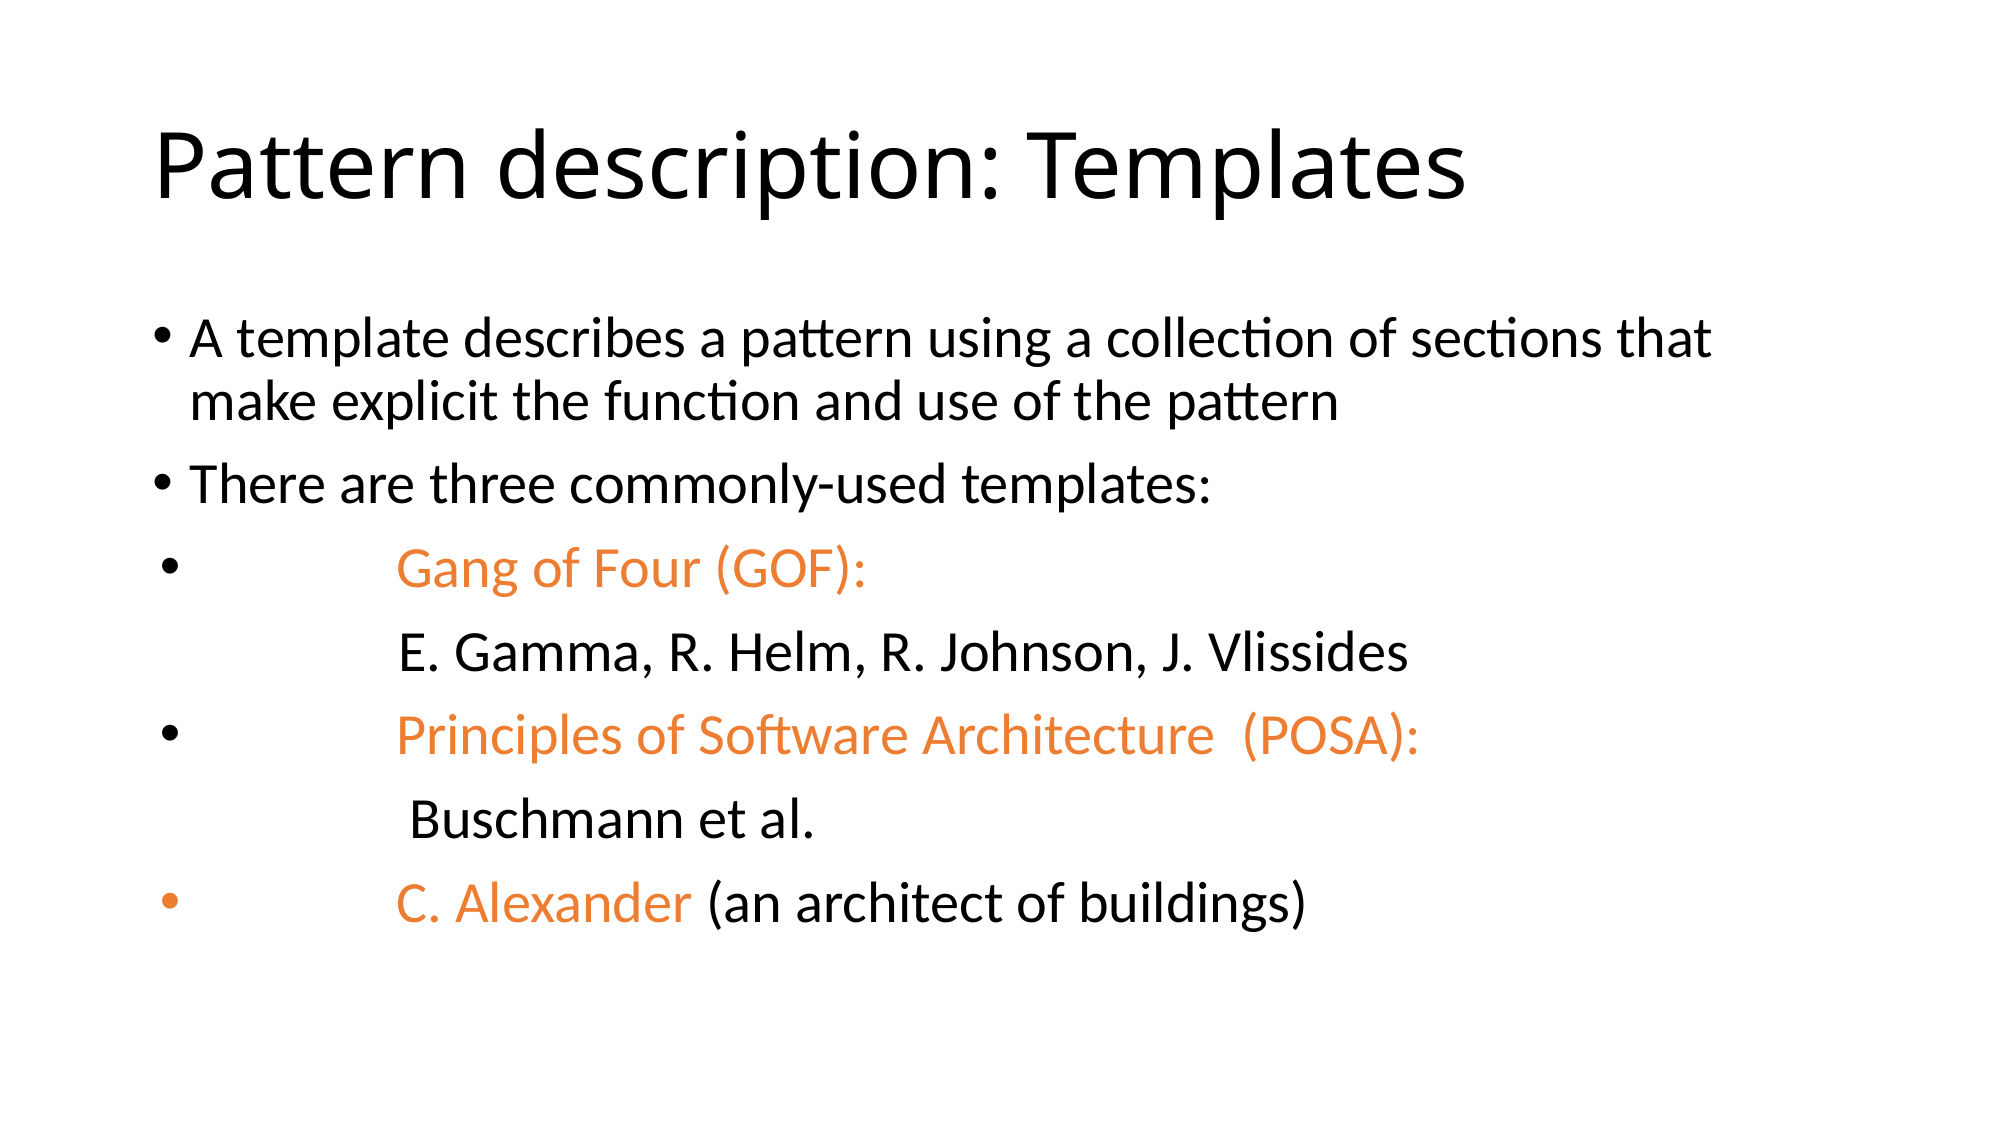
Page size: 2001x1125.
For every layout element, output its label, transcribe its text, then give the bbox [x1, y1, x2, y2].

title Pattern description: Templates [137, 59, 1863, 278]
list A template describes a pattern using a collection of sections that make explicit the function and use of the pattern There are three commonly-used templates: Gang of Four (GOF): E. Gamma, R. Helm, R. Johnson, J. Vlissides Principles of Software Architecture (POSA): Buschmann et al. C. Alexander (an architect of buildings) [137, 299, 1863, 1014]
